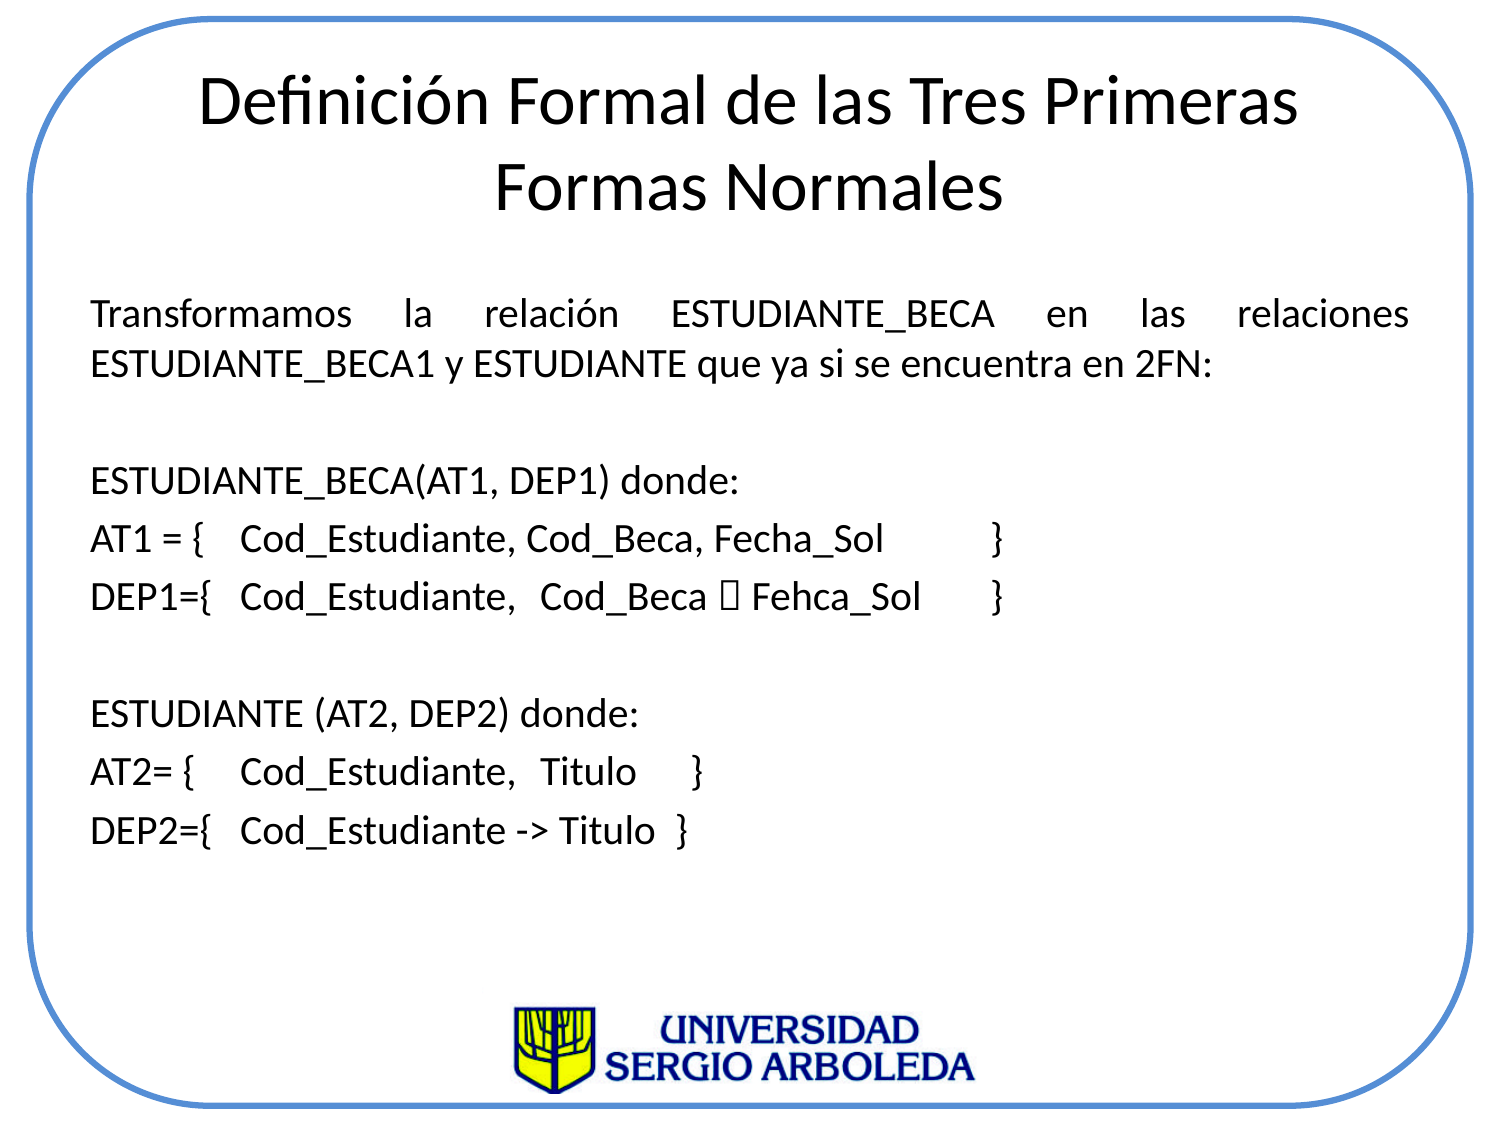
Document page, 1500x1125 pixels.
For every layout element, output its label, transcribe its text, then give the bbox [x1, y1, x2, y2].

list Transformamos la relación ESTUDIANTE_BECA en las relaciones ESTUDIANTE_BECA1 y ESTUDIANTE que ya si se encuentra en 2FN: ESTUDIANTE_BECA(AT1, DEP1) donde: AT1 = { Cod_Estudiante, Cod_Beca, Fecha_Sol } DEP1={ Cod_Estudiante, Cod_Beca  Fehca_Sol } ESTUDIANTE (AT2, DEP2) donde: AT2= { Cod_Estudiante, Titulo } DEP2={ Cod_Estudiante -> Titulo } [75, 219, 1425, 1000]
text_box [27, 76, 1473, 1108]
picture [481, 987, 1018, 1095]
text_box [113, 16, 1387, 45]
title Definición Formal de las Tres Primeras Formas Normales [75, 45, 1425, 219]
